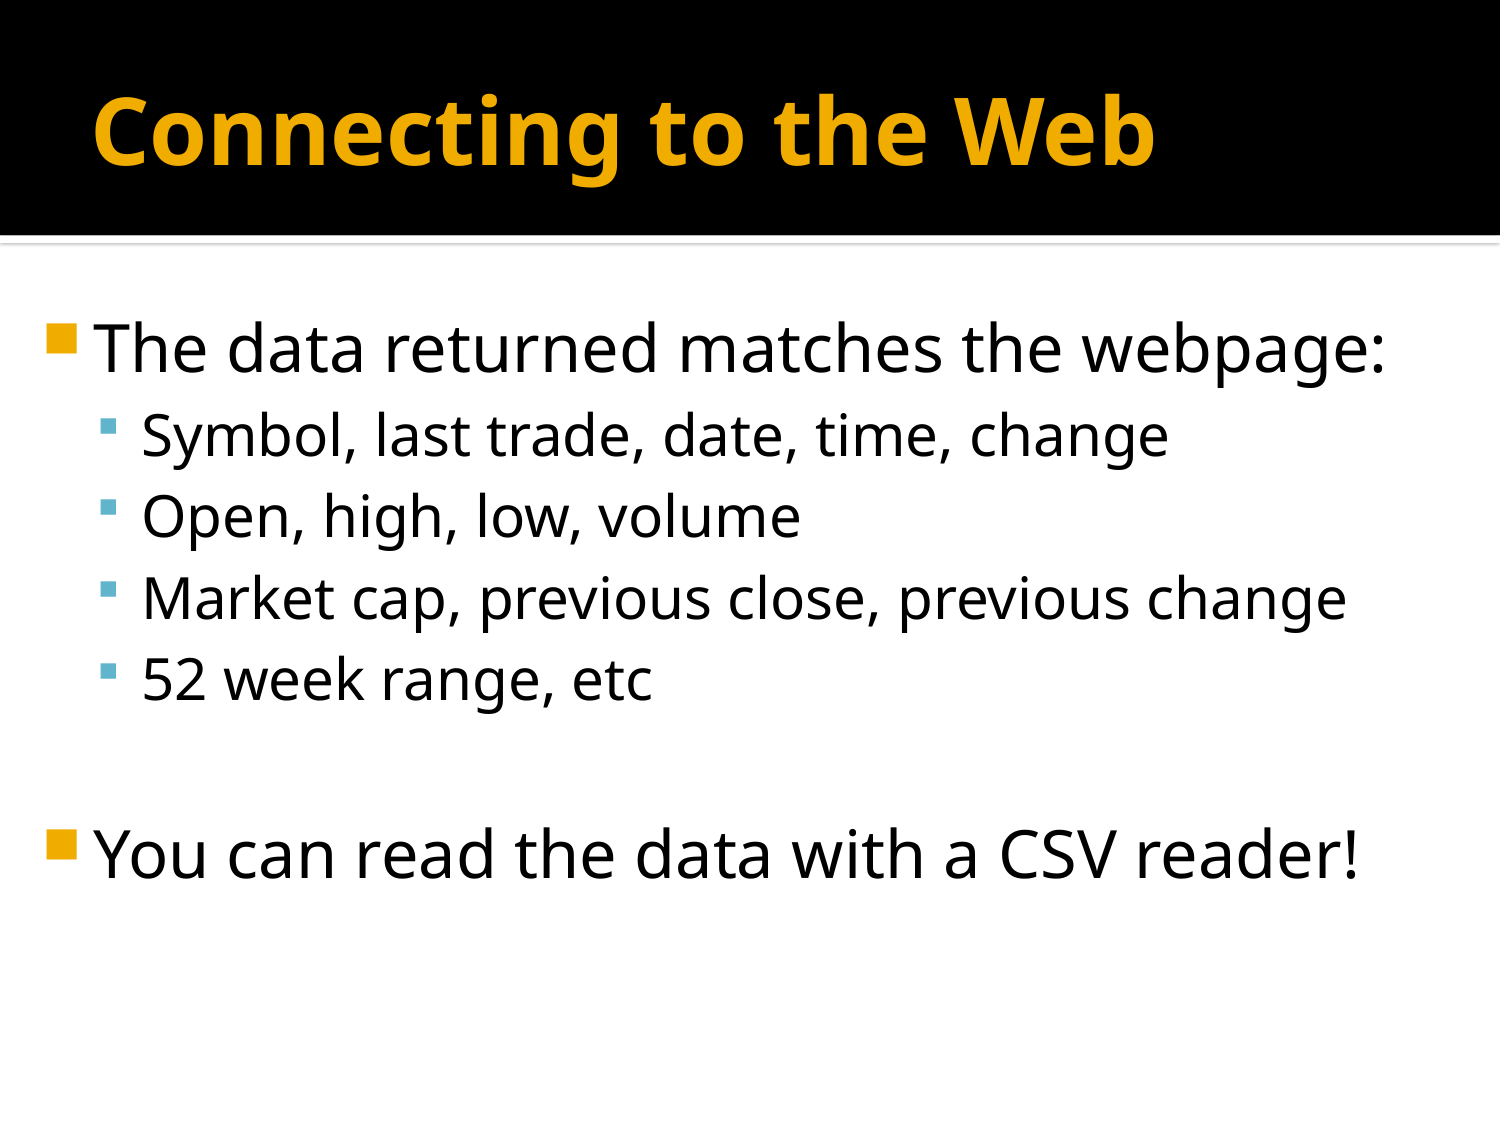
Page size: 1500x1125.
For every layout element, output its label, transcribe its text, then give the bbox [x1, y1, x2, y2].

list The data returned matches the webpage: Symbol, last trade, date, time, change Open, high, low, volume Market cap, previous close, previous change 52 week range, etc You can read the data with a CSV reader! [12, 291, 1488, 1050]
title Connecting to the Web [75, 25, 1425, 231]
